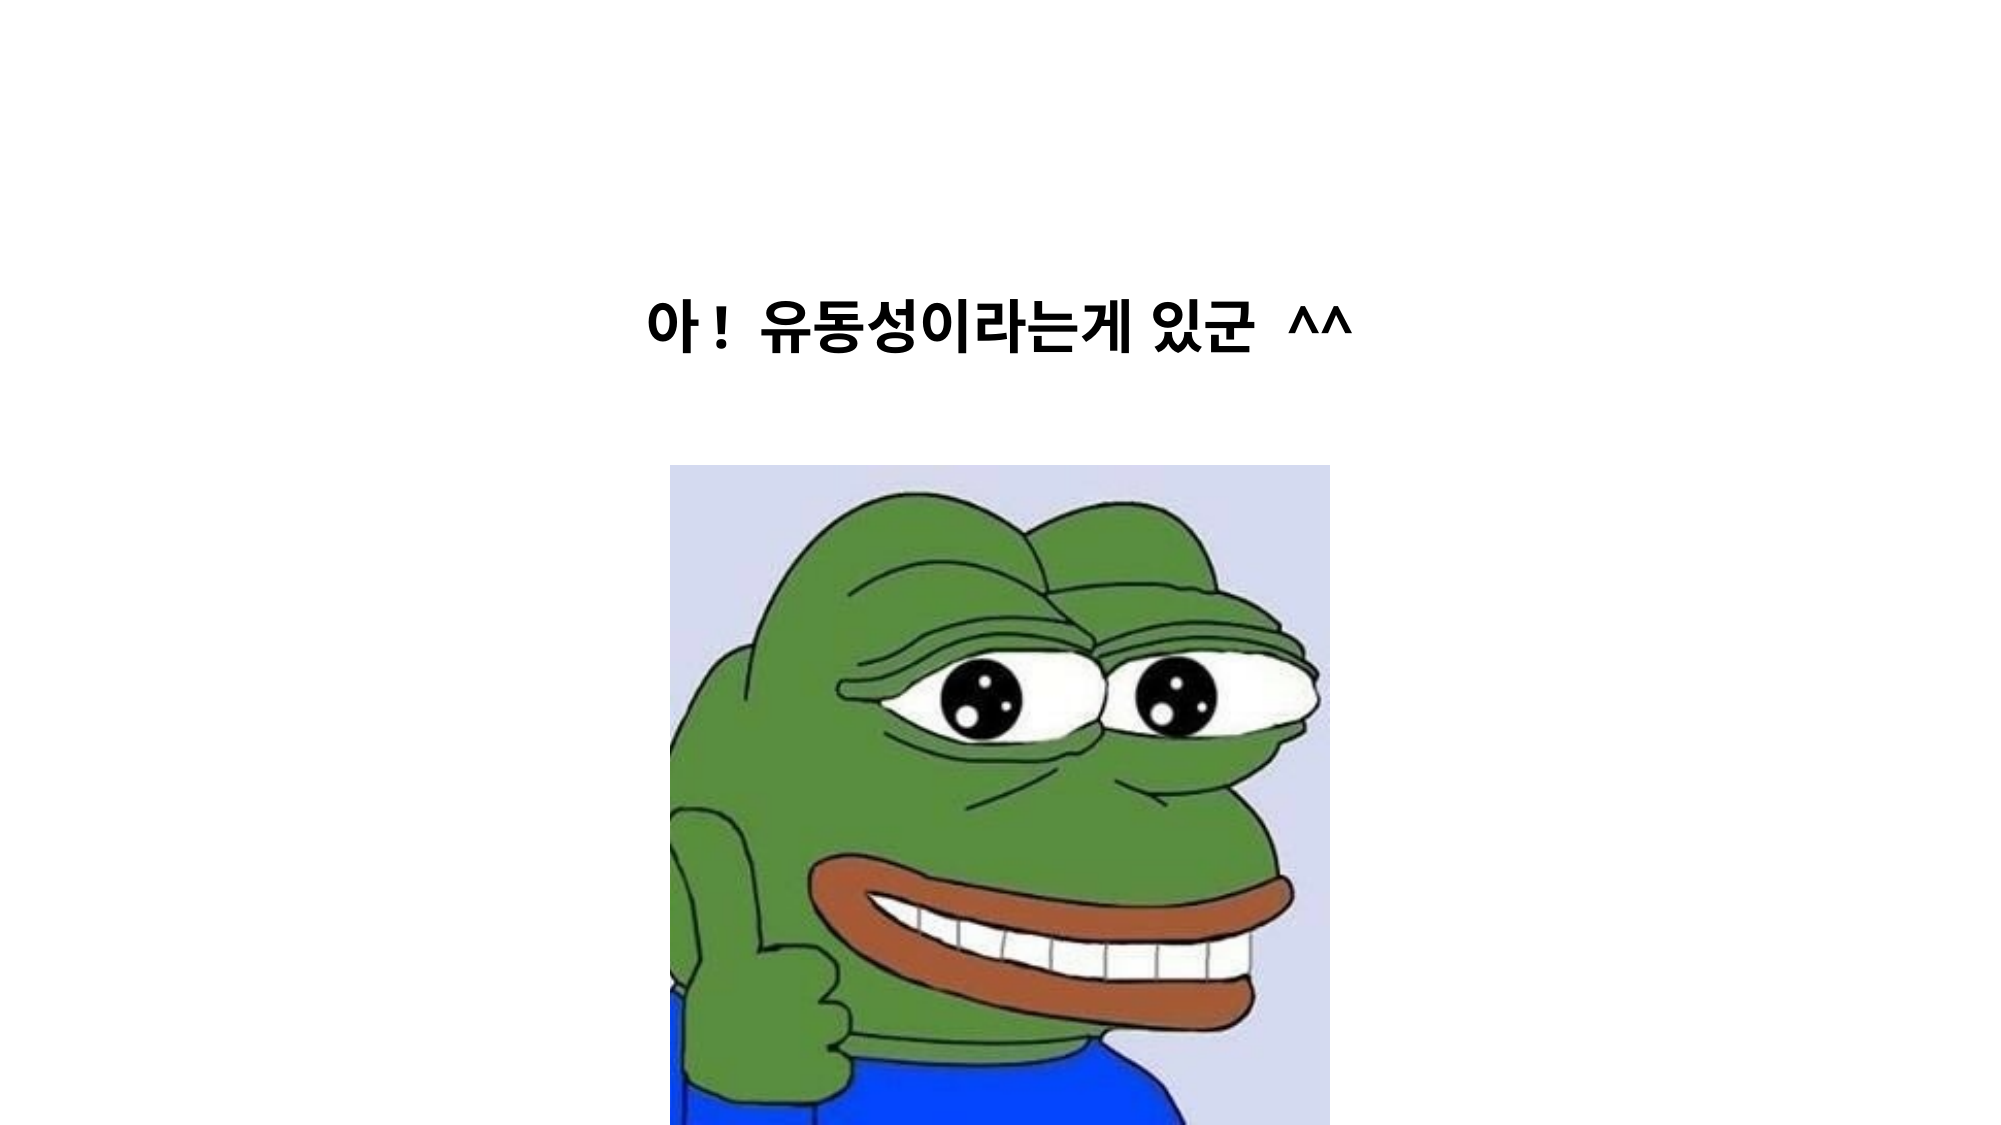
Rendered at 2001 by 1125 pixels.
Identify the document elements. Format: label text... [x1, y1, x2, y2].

list 아! 유동성이라는게 있군 ^^ [137, 291, 1863, 1005]
picture [670, 465, 1330, 1125]
